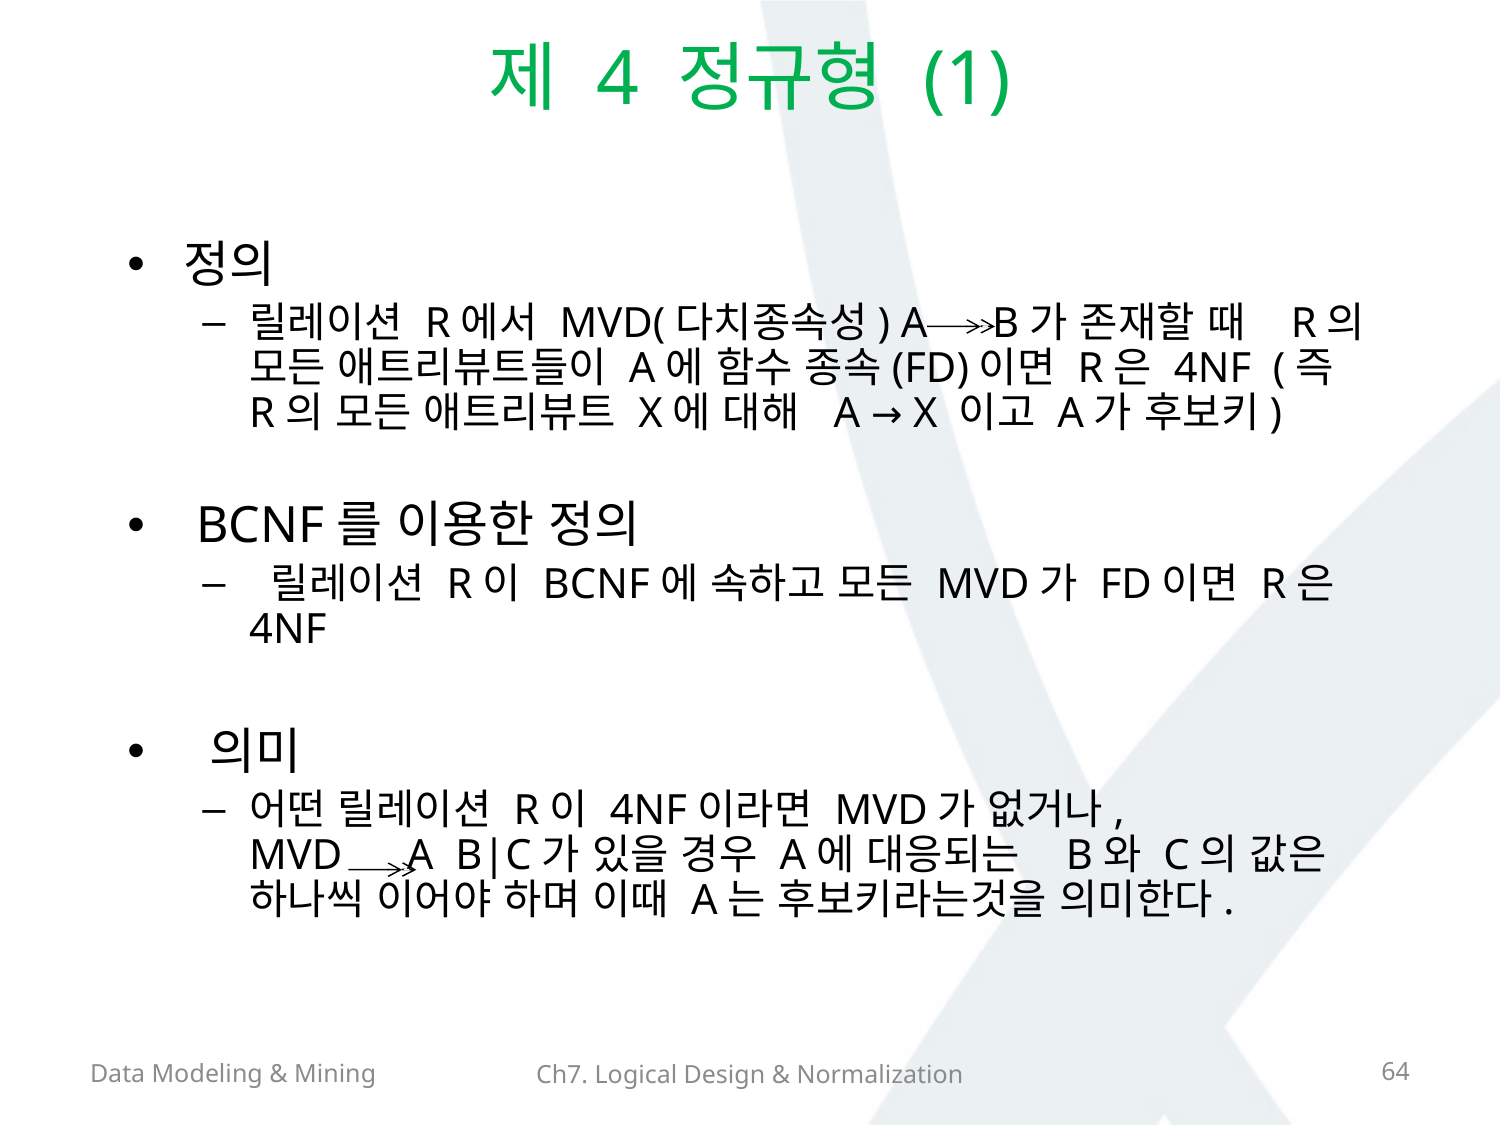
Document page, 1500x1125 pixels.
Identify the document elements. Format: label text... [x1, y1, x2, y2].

text_box 정의 릴레이션 R에서 MVD(다치종속성) A B가 존재할 때 R의 모든 애트리뷰트들이 A에 함수 종속(FD)이면 R은 4NF (즉 R의 모든 애트리뷰트 X에 대해 A → X 이고 A가 후보키) BCNF를 이용한 정의 릴레이션 R이 BCNF에 속하고 모든 MVD가 FD이면 R은 4NF 의미 어떤 릴레이션 R이 4NF이라면 MVD가 없거나, MVD A B|C가 있을 경우 A에 대응되는 B와 C의 값은 하나씩 이어야 하며 이때 A는 후보키라는것을 의미한다. [112, 231, 1388, 1000]
picture [0, 0, 1500, 1125]
slide_number 64 [1328, 1042, 1425, 1103]
footer Ch7. Logical Design & Normalization [448, 1043, 1052, 1103]
title 제 4 정규형 (1) [74, 23, 1426, 126]
slide_number Data Modeling & Mining [75, 1042, 396, 1103]
